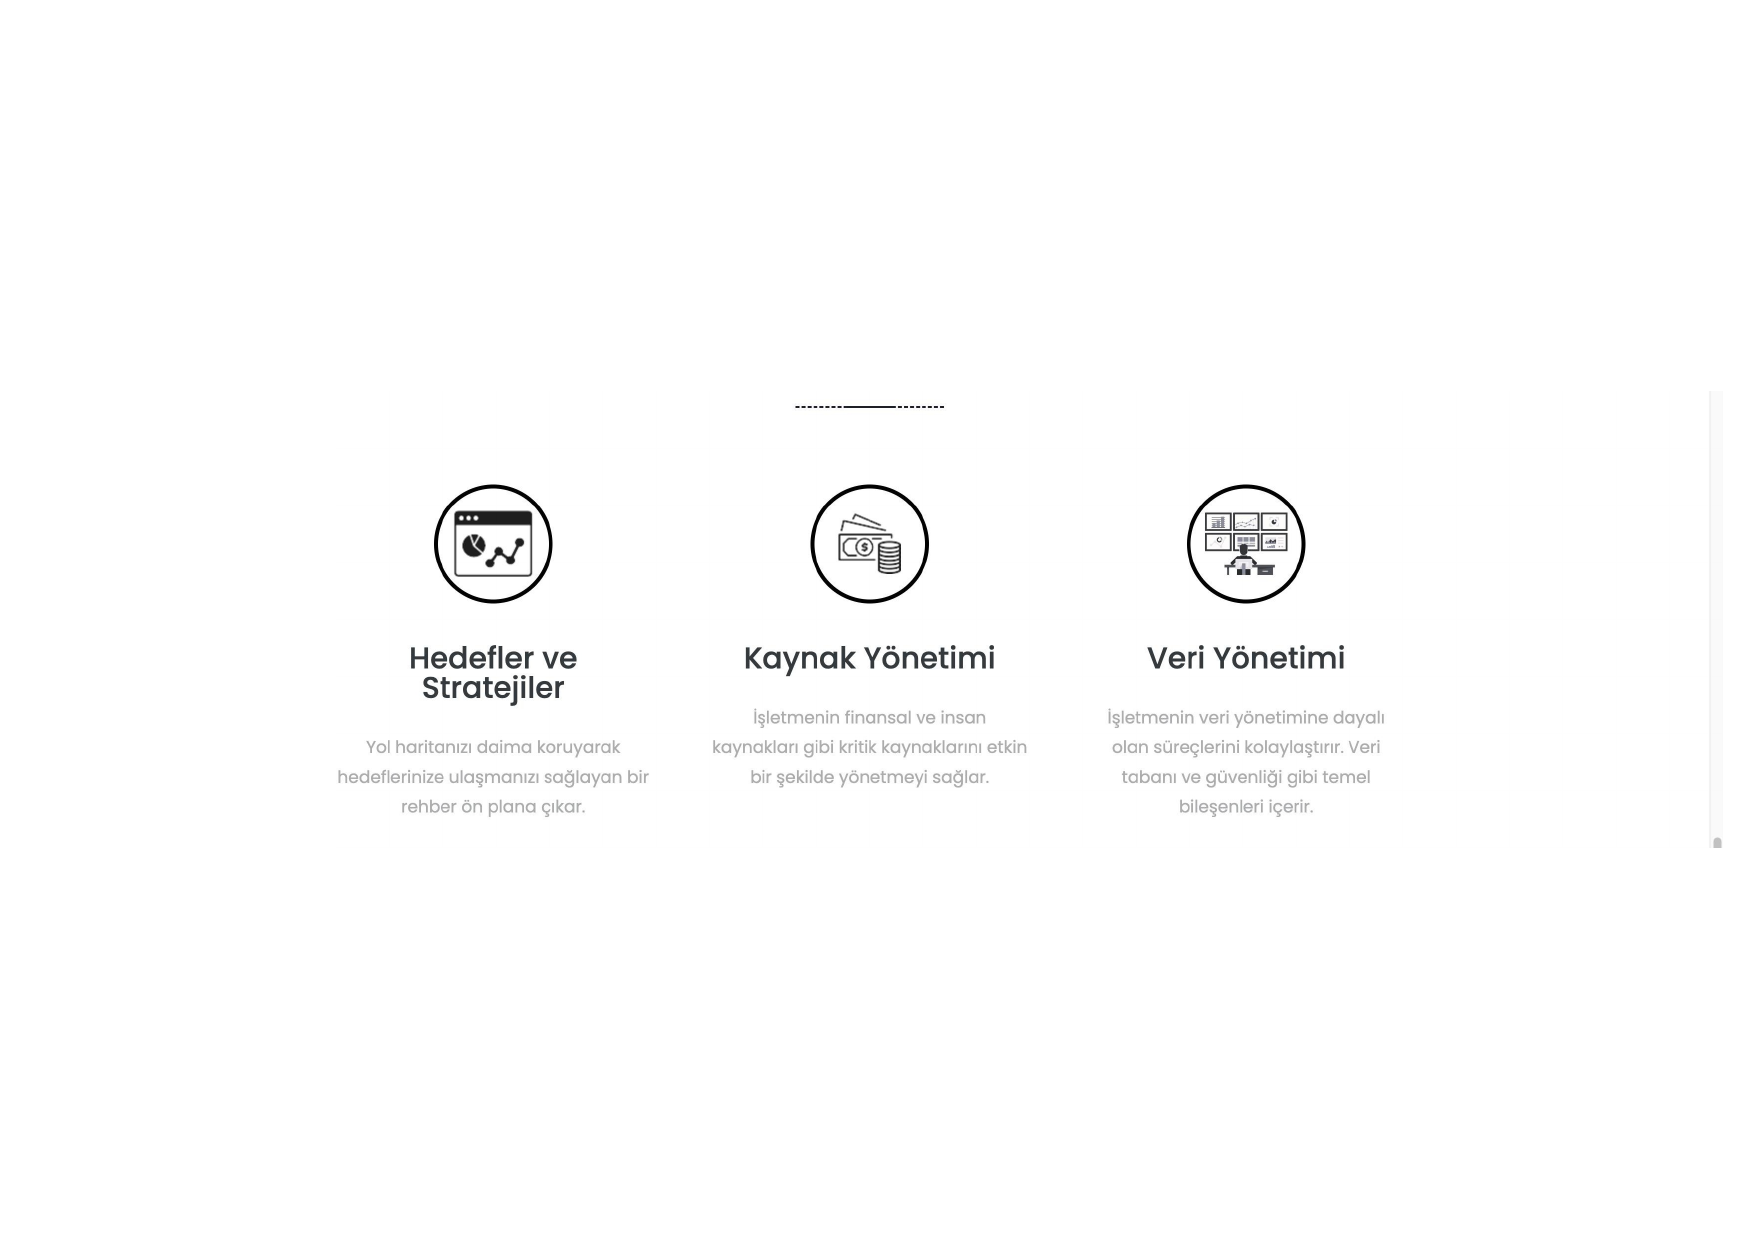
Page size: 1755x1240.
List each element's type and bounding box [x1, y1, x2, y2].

picture [335, 391, 1724, 849]
